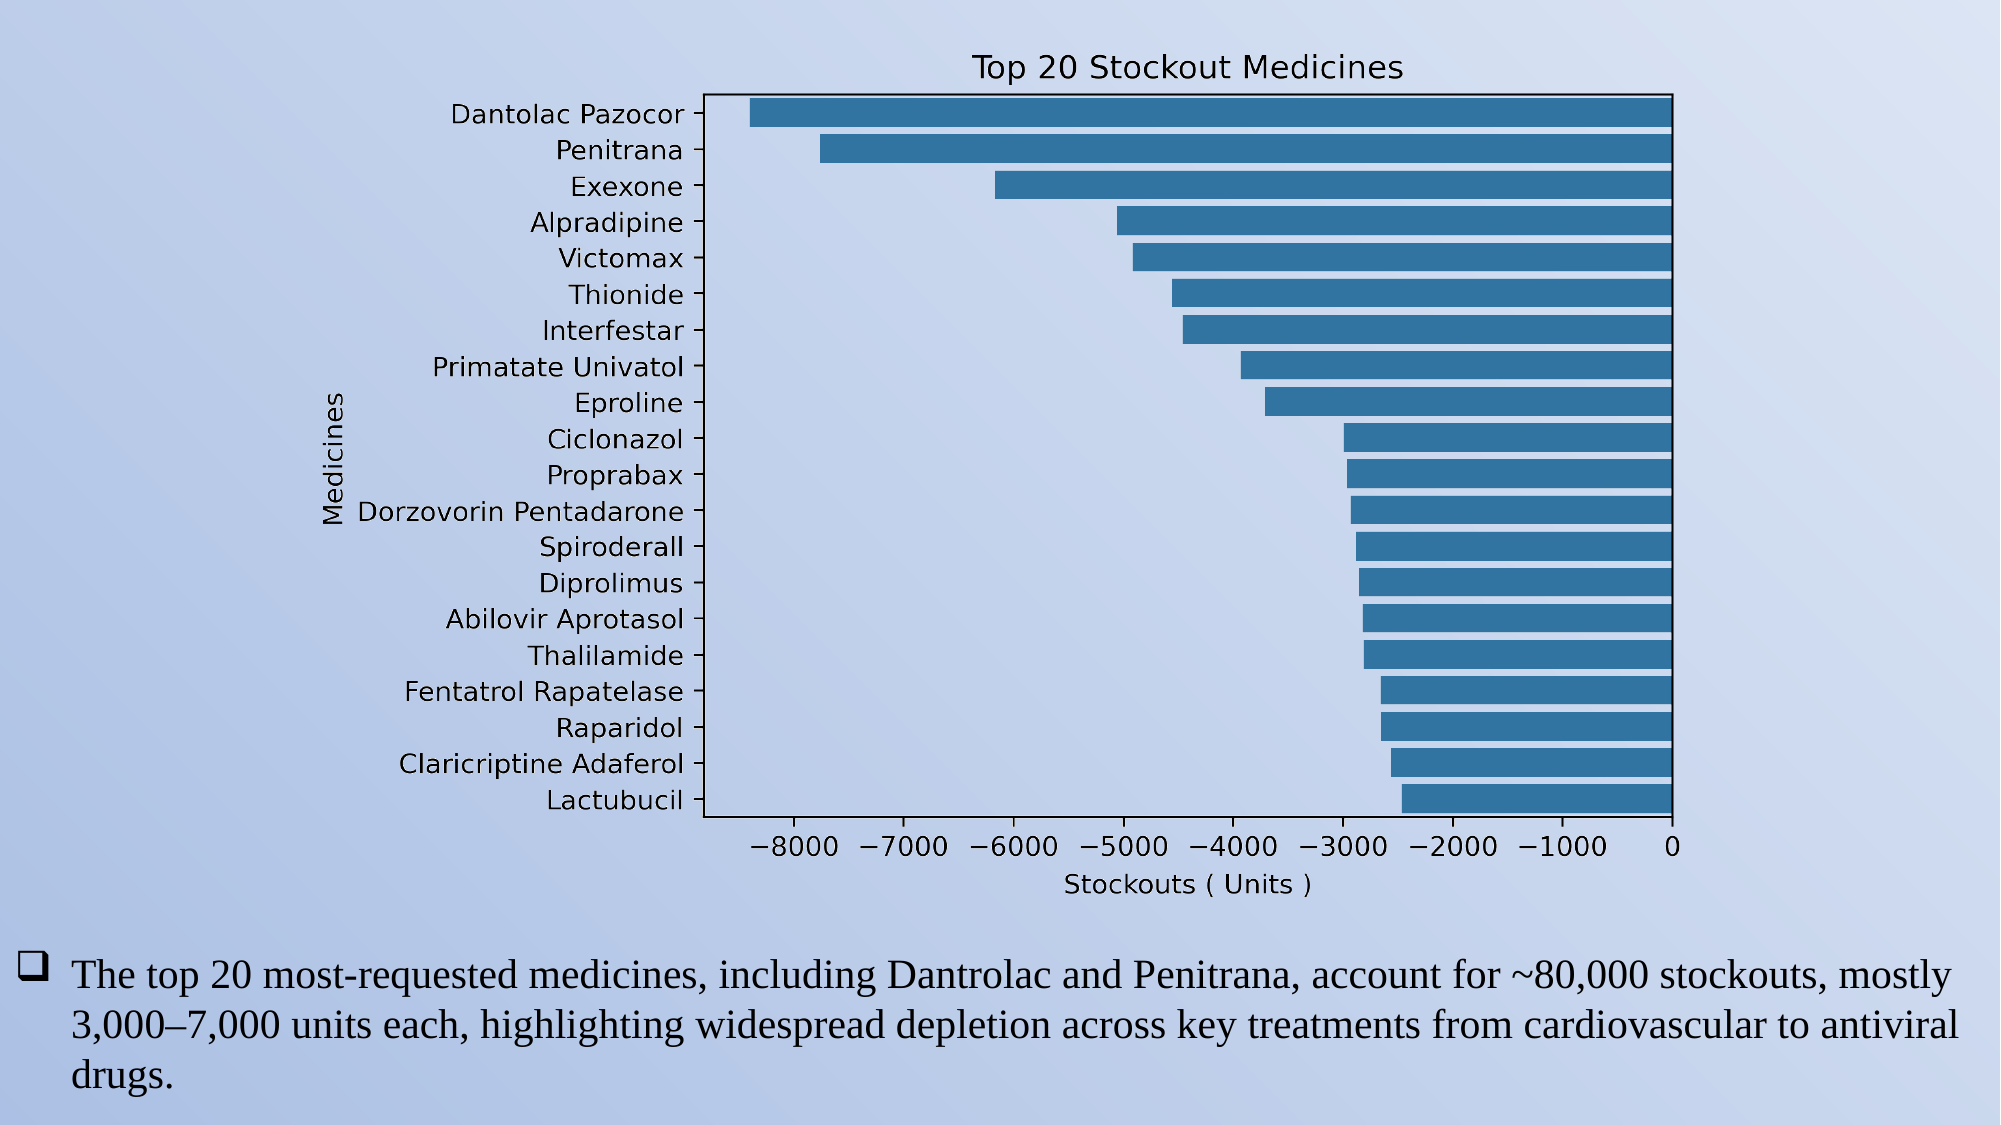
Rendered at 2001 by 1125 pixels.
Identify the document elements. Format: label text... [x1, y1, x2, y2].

text_box The top 20 most-requested medicines, including Dantrolac and Penitrana, account for ~80,000 stockouts, mostly 3,000–7,000 units each, highlighting widespread depletion across key treatments from cardiovascular to antiviral drugs. [0, 939, 1988, 1104]
picture [300, 34, 1700, 918]
